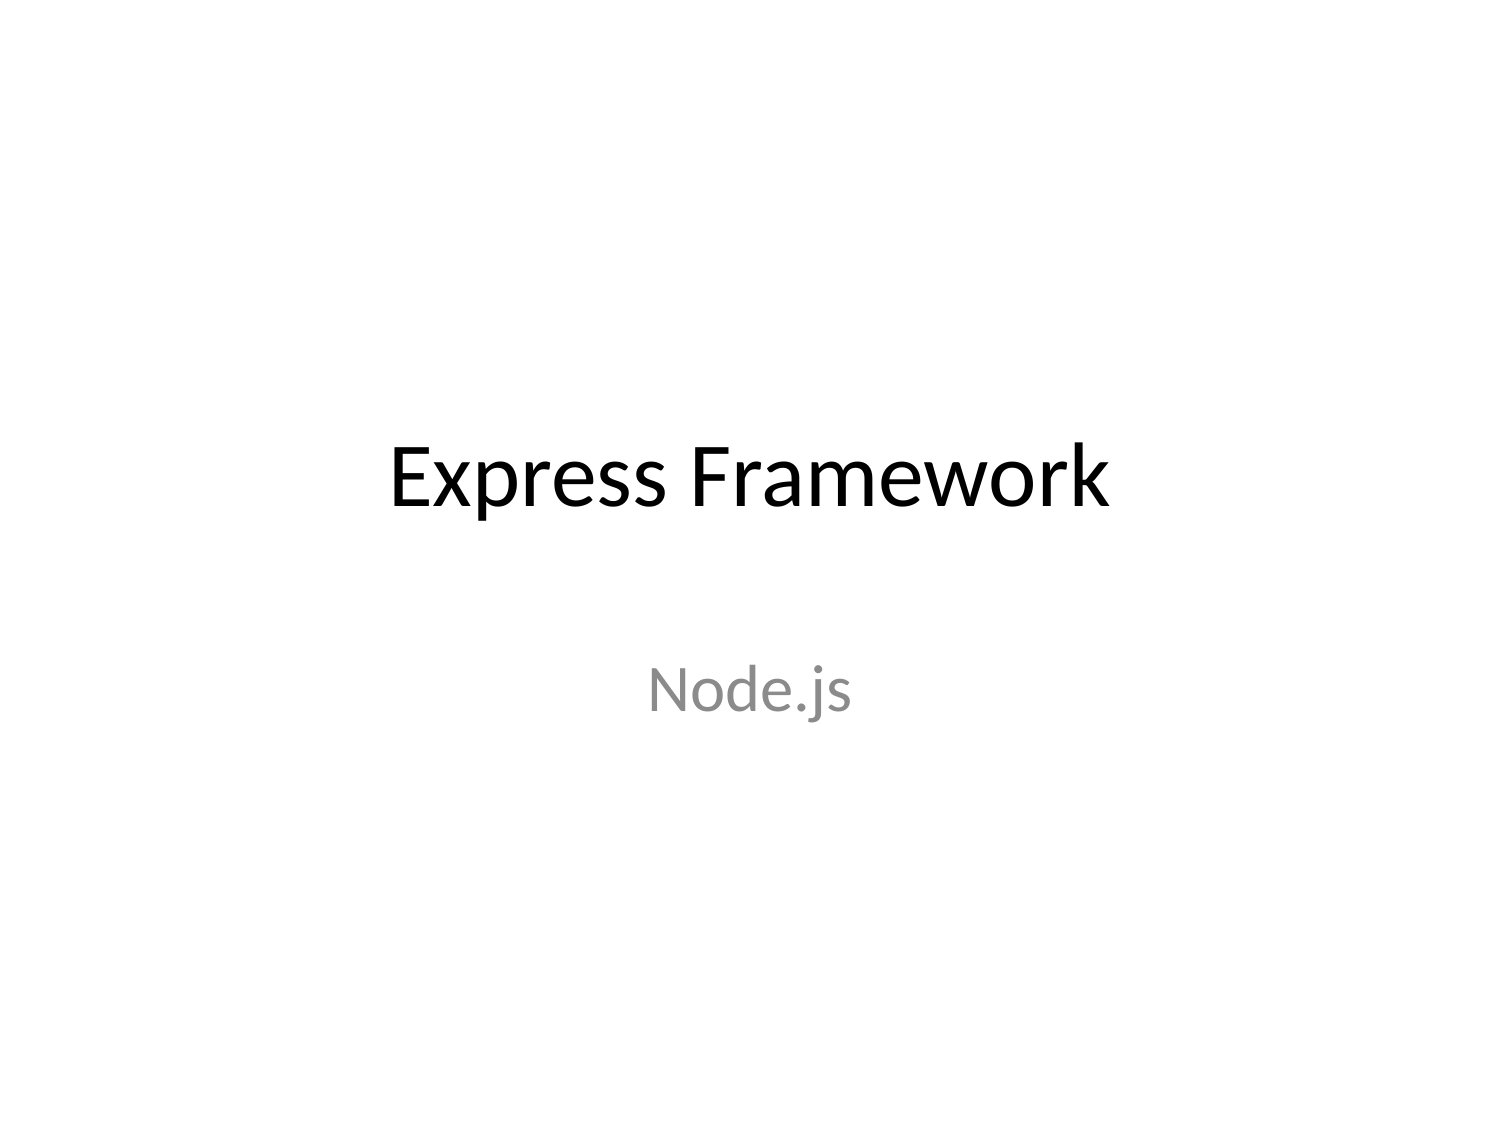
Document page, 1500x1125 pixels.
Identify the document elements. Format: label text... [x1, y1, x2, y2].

subtitle Node.js [225, 637, 1275, 925]
title Express Framework [112, 349, 1388, 591]
